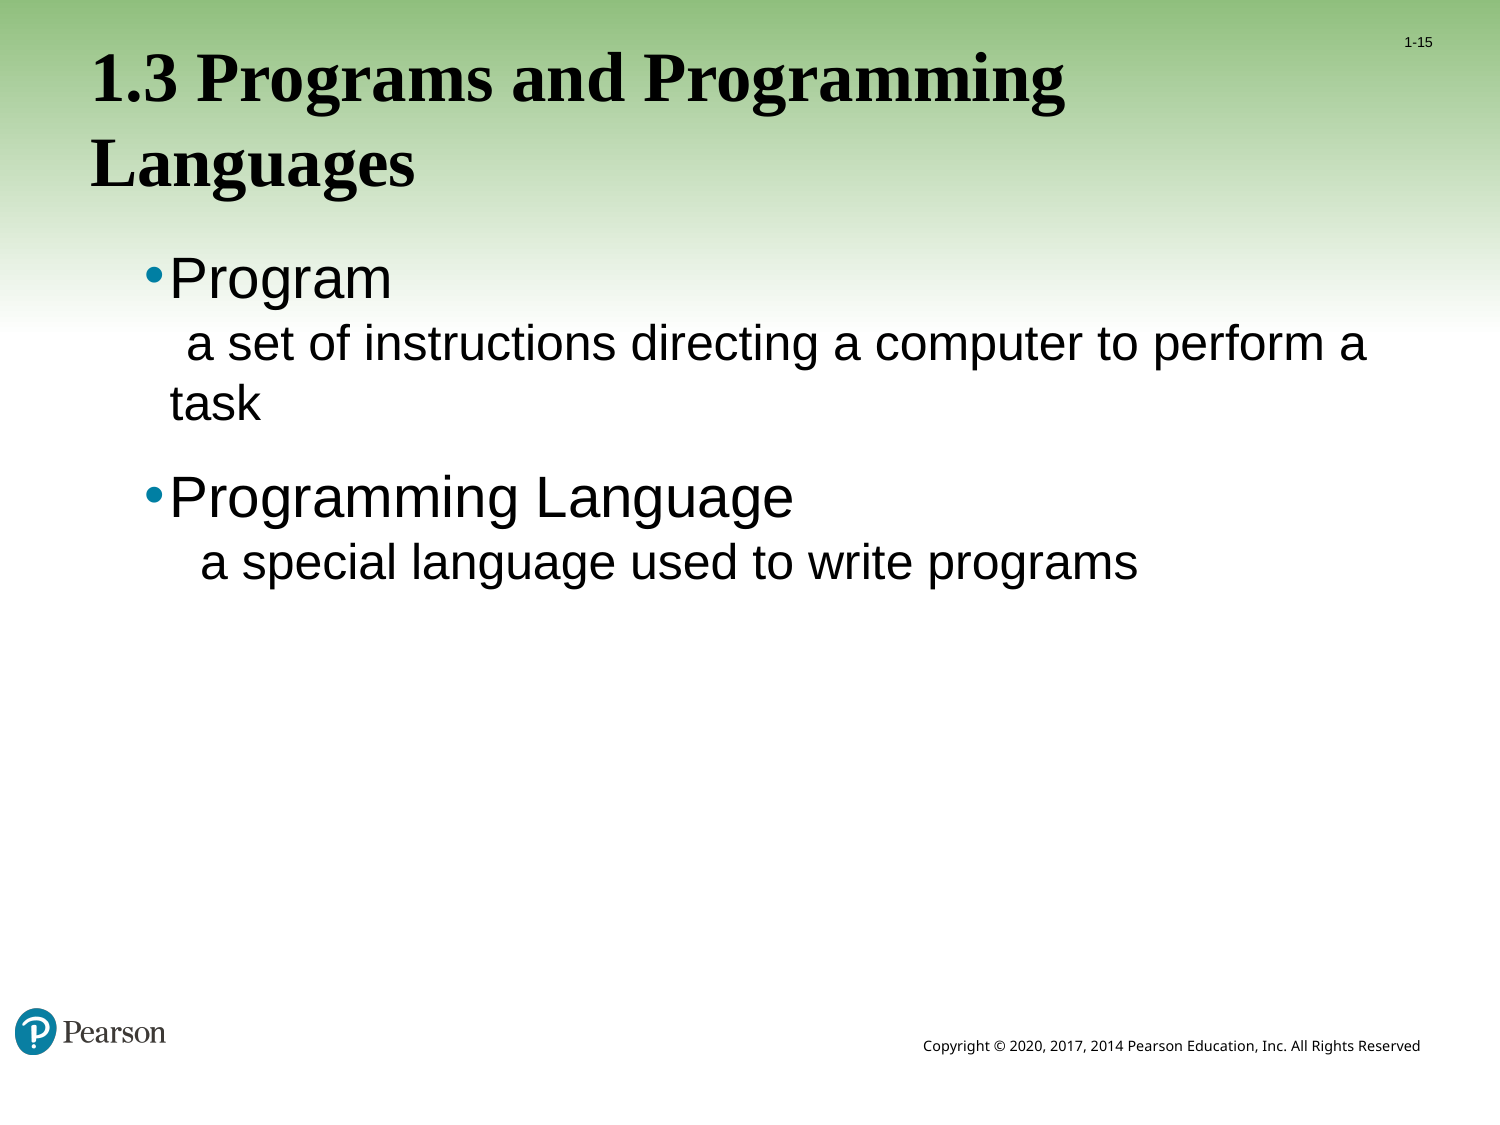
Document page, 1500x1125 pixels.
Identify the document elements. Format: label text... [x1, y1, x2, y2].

picture [23, 1017, 49, 1042]
picture [41, 1008, 166, 1055]
title 1.3 Programs and Programming Languages [75, 35, 1425, 216]
picture [15, 1041, 26, 1055]
list Program a set of instructions directing a computer to perform a task Programming Language a special language used to write programs [112, 224, 1450, 1000]
slide_number 1-15 [1389, 18, 1480, 49]
picture [15, 1008, 30, 1024]
